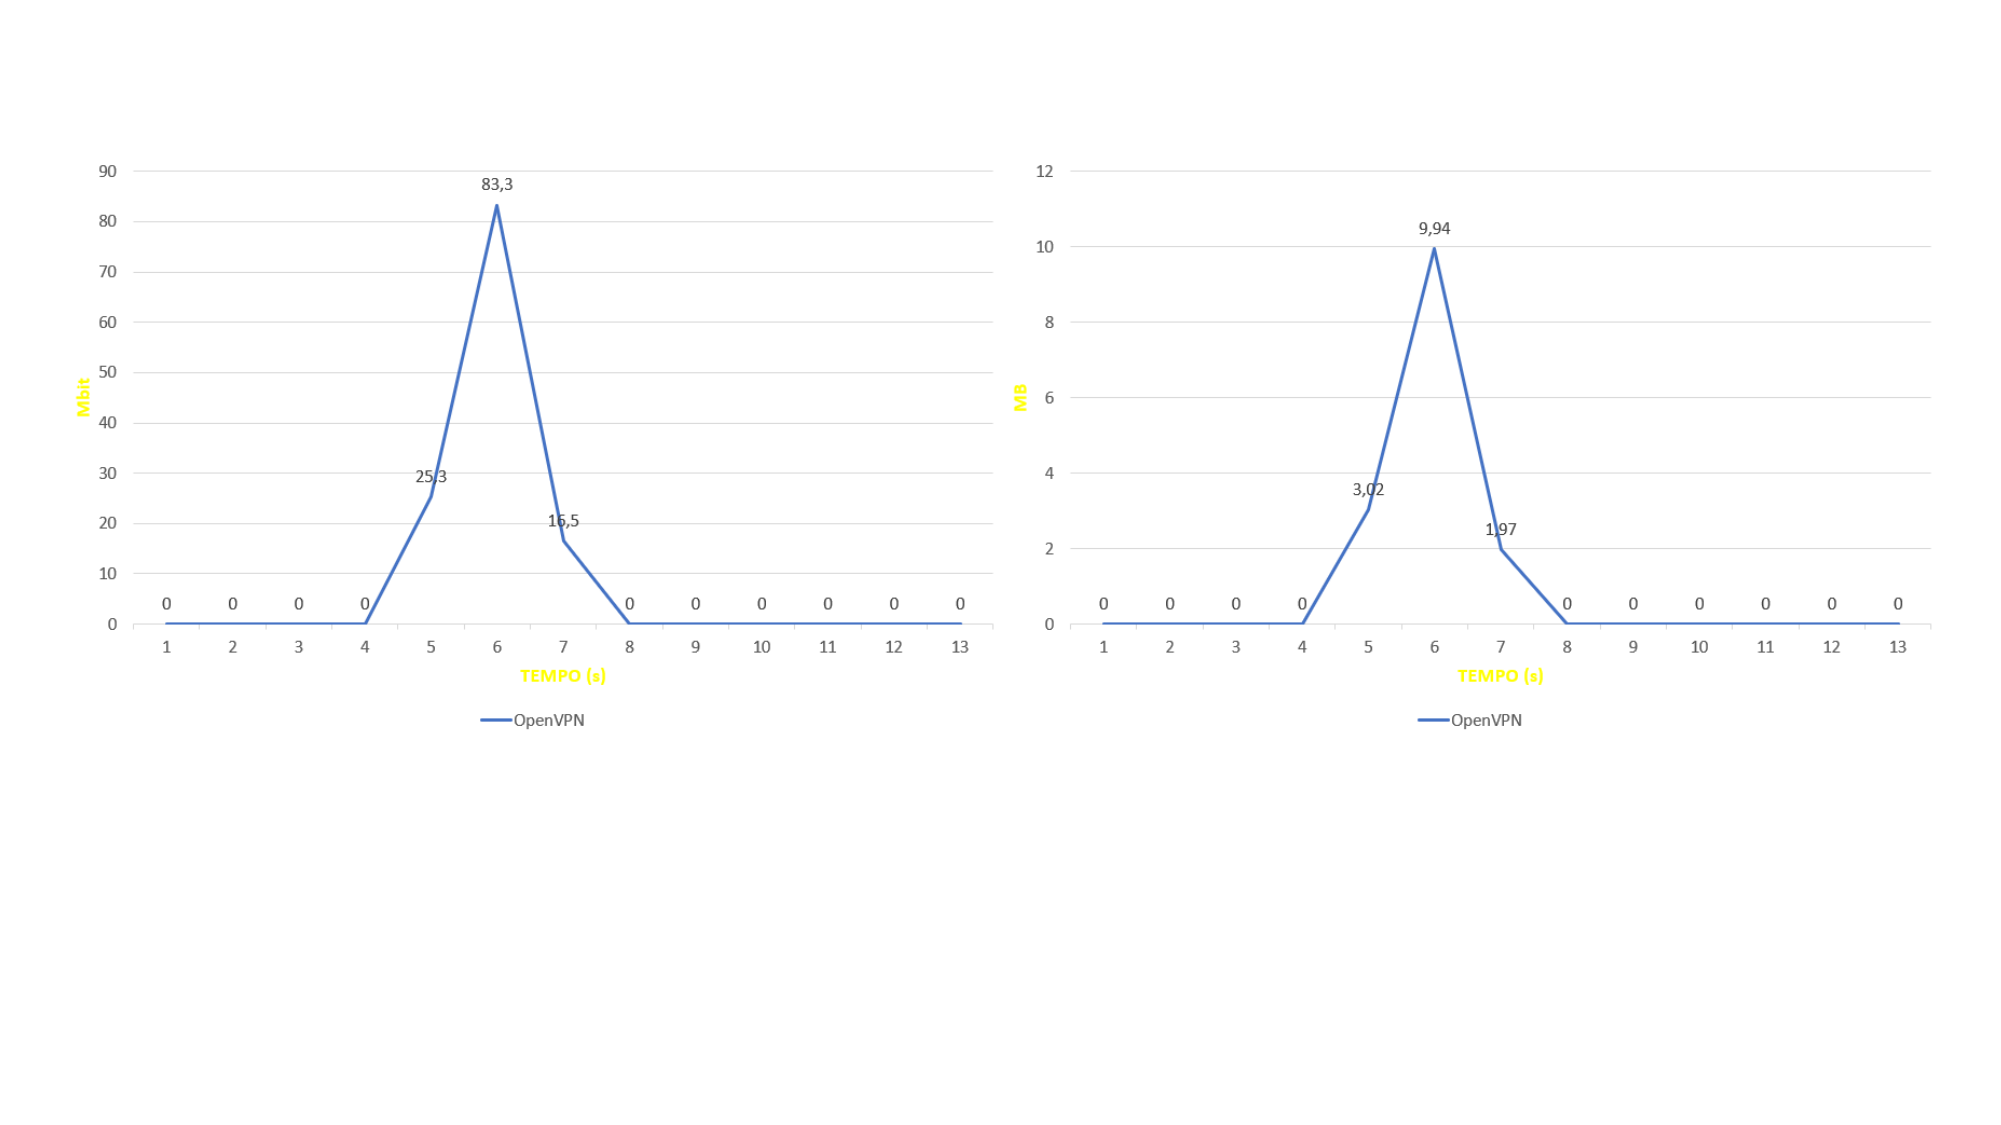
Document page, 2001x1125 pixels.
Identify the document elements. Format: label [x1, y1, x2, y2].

picture [65, 149, 1000, 740]
picture [1002, 149, 1939, 740]
